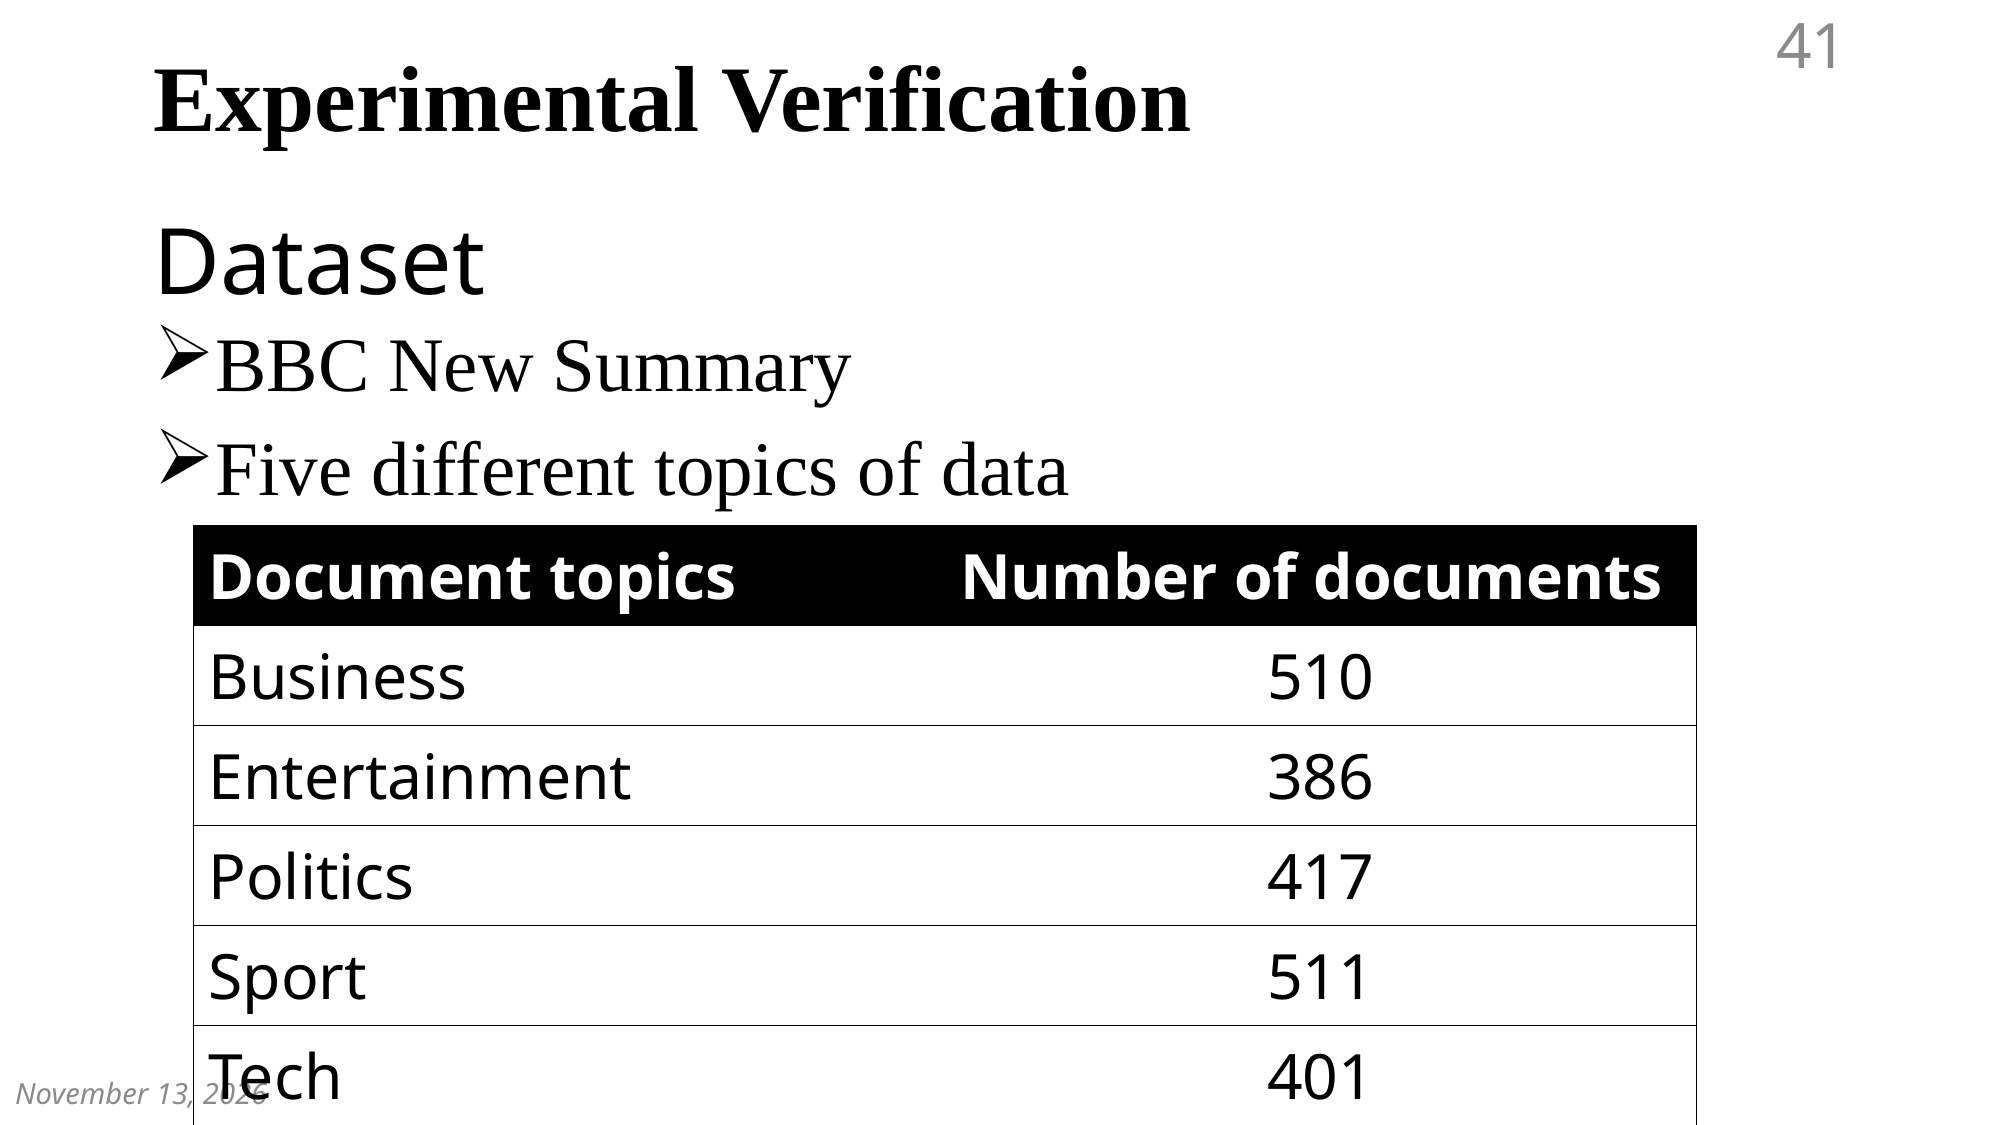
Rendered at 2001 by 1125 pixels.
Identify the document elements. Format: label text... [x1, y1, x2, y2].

text_box Experimental Verification [138, 0, 1896, 213]
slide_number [0, 1065, 450, 1125]
table_cell 510 [945, 626, 1696, 725]
table_cell Sport [194, 926, 945, 1025]
table_cell 511 [945, 926, 1696, 1025]
table_cell Business [194, 626, 945, 725]
table_cell Tech [194, 1026, 945, 1125]
table_cell Politics [194, 826, 945, 925]
table_cell Entertainment [194, 726, 945, 825]
table_cell 386 [945, 726, 1696, 825]
list BBC New Summary Five different topics of data [139, 317, 1865, 538]
table_header Document topics [194, 526, 945, 625]
table_header Number of documents [945, 526, 1696, 625]
title Dataset [138, 213, 1864, 336]
table_cell 417 [945, 826, 1696, 925]
table_cell 401 [945, 1026, 1696, 1125]
